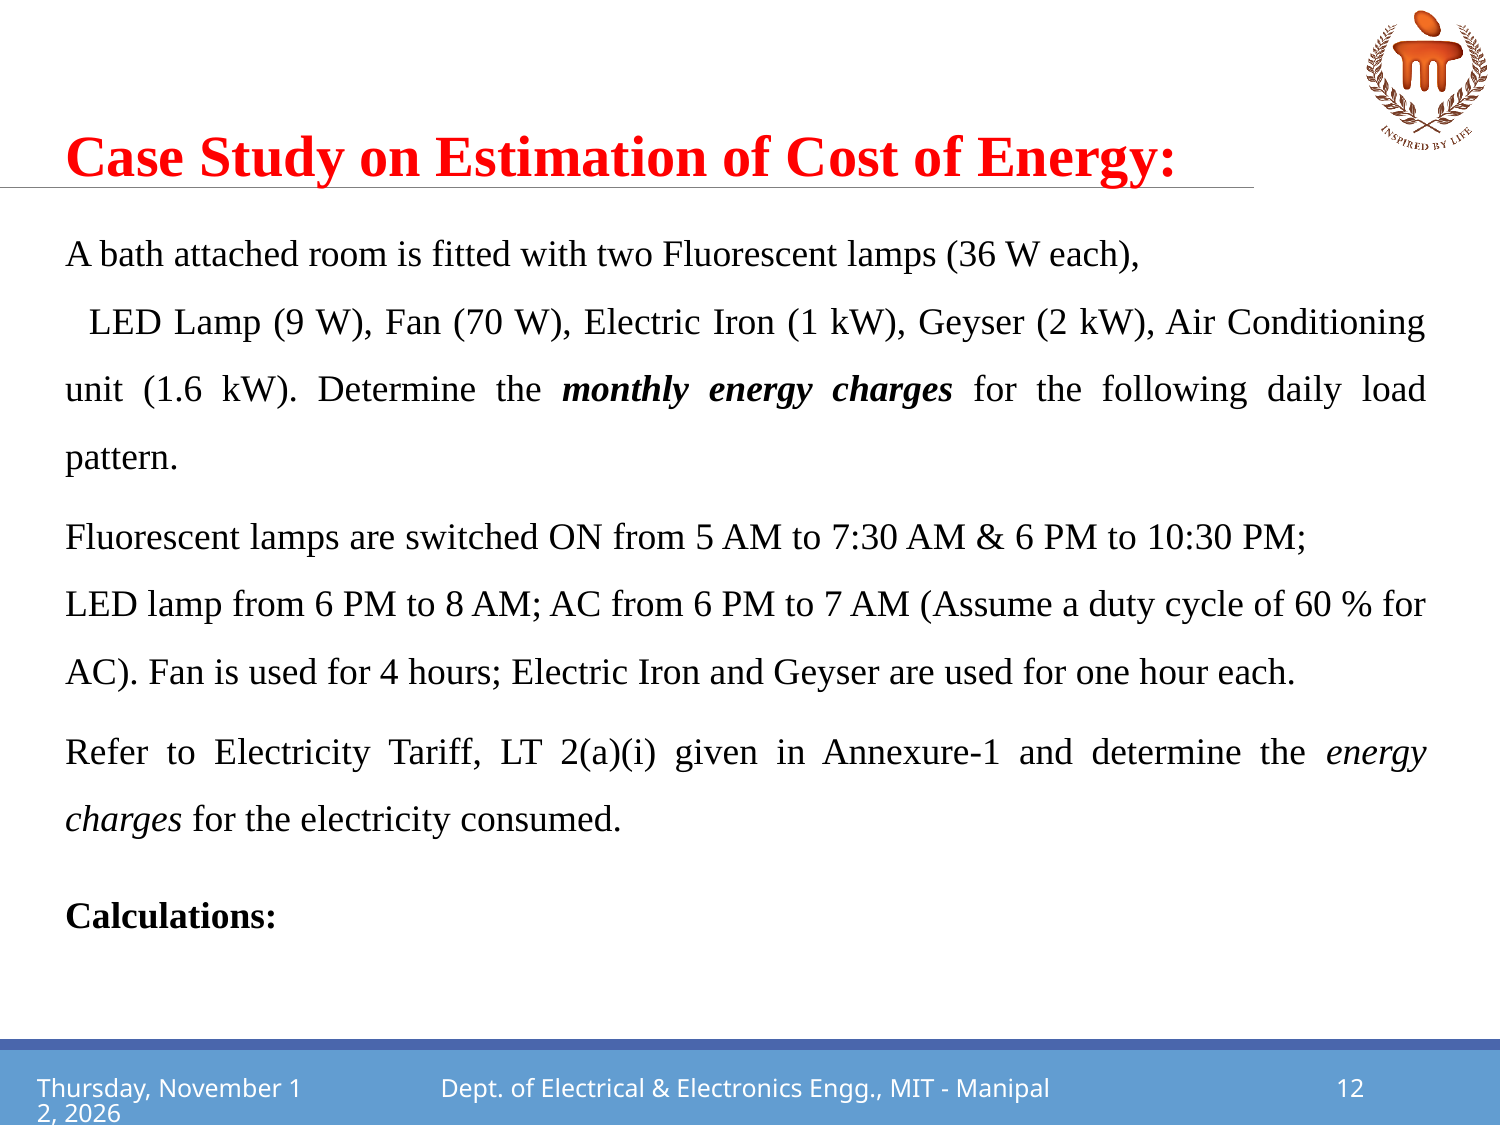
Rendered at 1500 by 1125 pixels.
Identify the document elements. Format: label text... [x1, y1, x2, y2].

slide_number 12 [1218, 1059, 1380, 1120]
footer Dept. of Electrical & Electronics Engg., MIT - Manipal [404, 1059, 1088, 1120]
text_box Case Study on Estimation of Cost of Energy: A bath attached room is fitted with two Fluorescent lamps (36 W each), LED Lamp (9 W), Fan (70 W), Electric Iron (1 kW), Geyser (2 kW), Air Conditioning unit (1.6 kW). Determine the monthly energy charges for the following daily load pattern. Fluorescent lamps are switched ON from 5 AM to 7:30 AM & 6 PM to 10:30 PM; LED lamp from 6 PM to 8 AM; AC from 6 PM to 7 AM (Assume a duty cycle of 60 % for AC). Fan is used for 4 hours; Electric Iron and Geyser are used for one hour each. Refer to Electricity Tariff, LT 2(a)(i) given in Annexure-1 and determine the energy charges for the electricity consumed. Calculations: [50, 99, 1442, 944]
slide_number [21, 1059, 327, 1120]
picture [1362, 8, 1492, 151]
